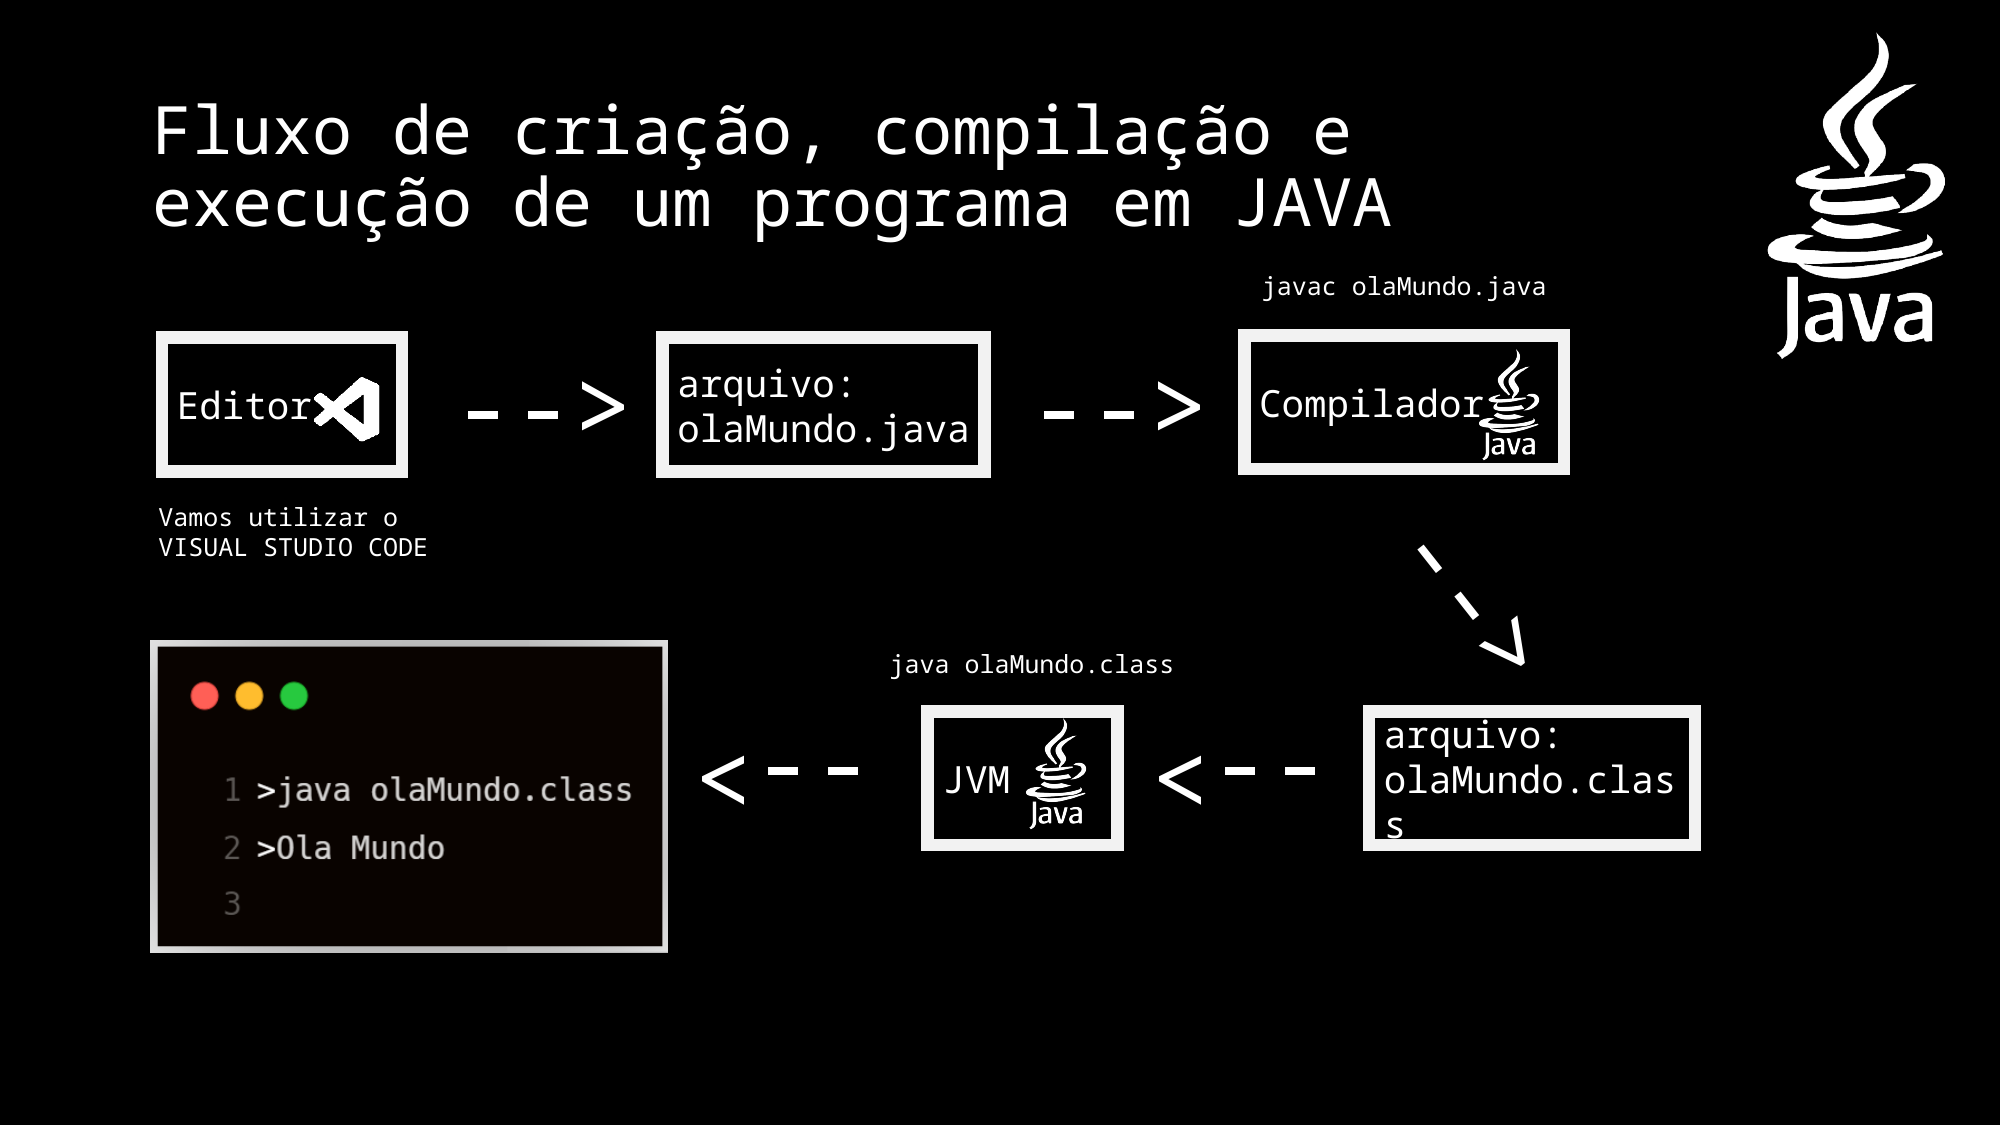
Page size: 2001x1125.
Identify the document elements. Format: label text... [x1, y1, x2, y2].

picture [309, 372, 384, 446]
text_box --> [1015, 335, 1225, 471]
picture [1712, 18, 2000, 373]
text_box --> [439, 335, 649, 470]
text_box Vamos utilizar o VISUAL STUDIO CODE [143, 494, 443, 569]
text_box Compilador [1243, 334, 1565, 470]
text_box --> [1359, 473, 1596, 722]
picture [150, 640, 668, 953]
picture [1460, 344, 1558, 465]
text_box javac olaMundo.java [1247, 263, 1562, 309]
text_box Editor [161, 337, 403, 473]
text_box arquivo: olaMundo.class [1368, 710, 1696, 846]
text_box --> [679, 717, 889, 853]
text_box JVM [927, 710, 1118, 846]
text_box java olaMundo.class [874, 640, 1190, 686]
picture [1007, 713, 1105, 834]
text_box --> [1135, 717, 1346, 853]
title Fluxo de criação, compilação e execução de um programa em JAVA [137, 59, 1712, 278]
text_box arquivo: olaMundo.java [662, 337, 986, 473]
